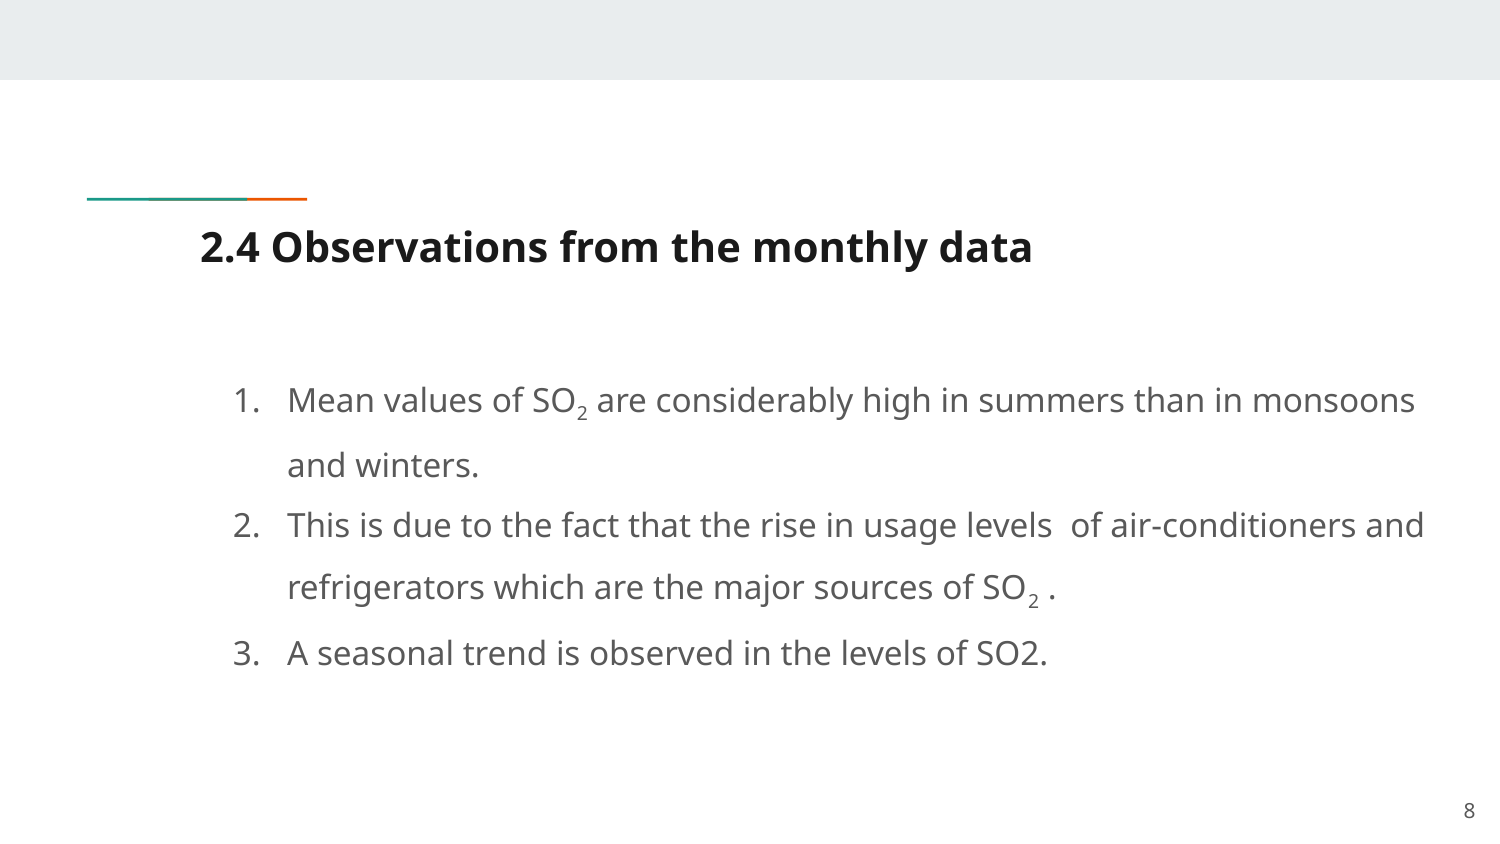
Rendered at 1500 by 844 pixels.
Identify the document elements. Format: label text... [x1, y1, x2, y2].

slide_number ‹#› [1400, 779, 1491, 844]
title 2.4 Observations from the monthly data [184, 206, 1447, 294]
list Mean values of SO2 are considerably high in summers than in monsoons and winters. This is due to the fact that the rise in usage levels of air-conditioners and refrigerators which are the major sources of SO2 . A seasonal trend is observed in the levels of SO2. [197, 341, 1459, 712]
